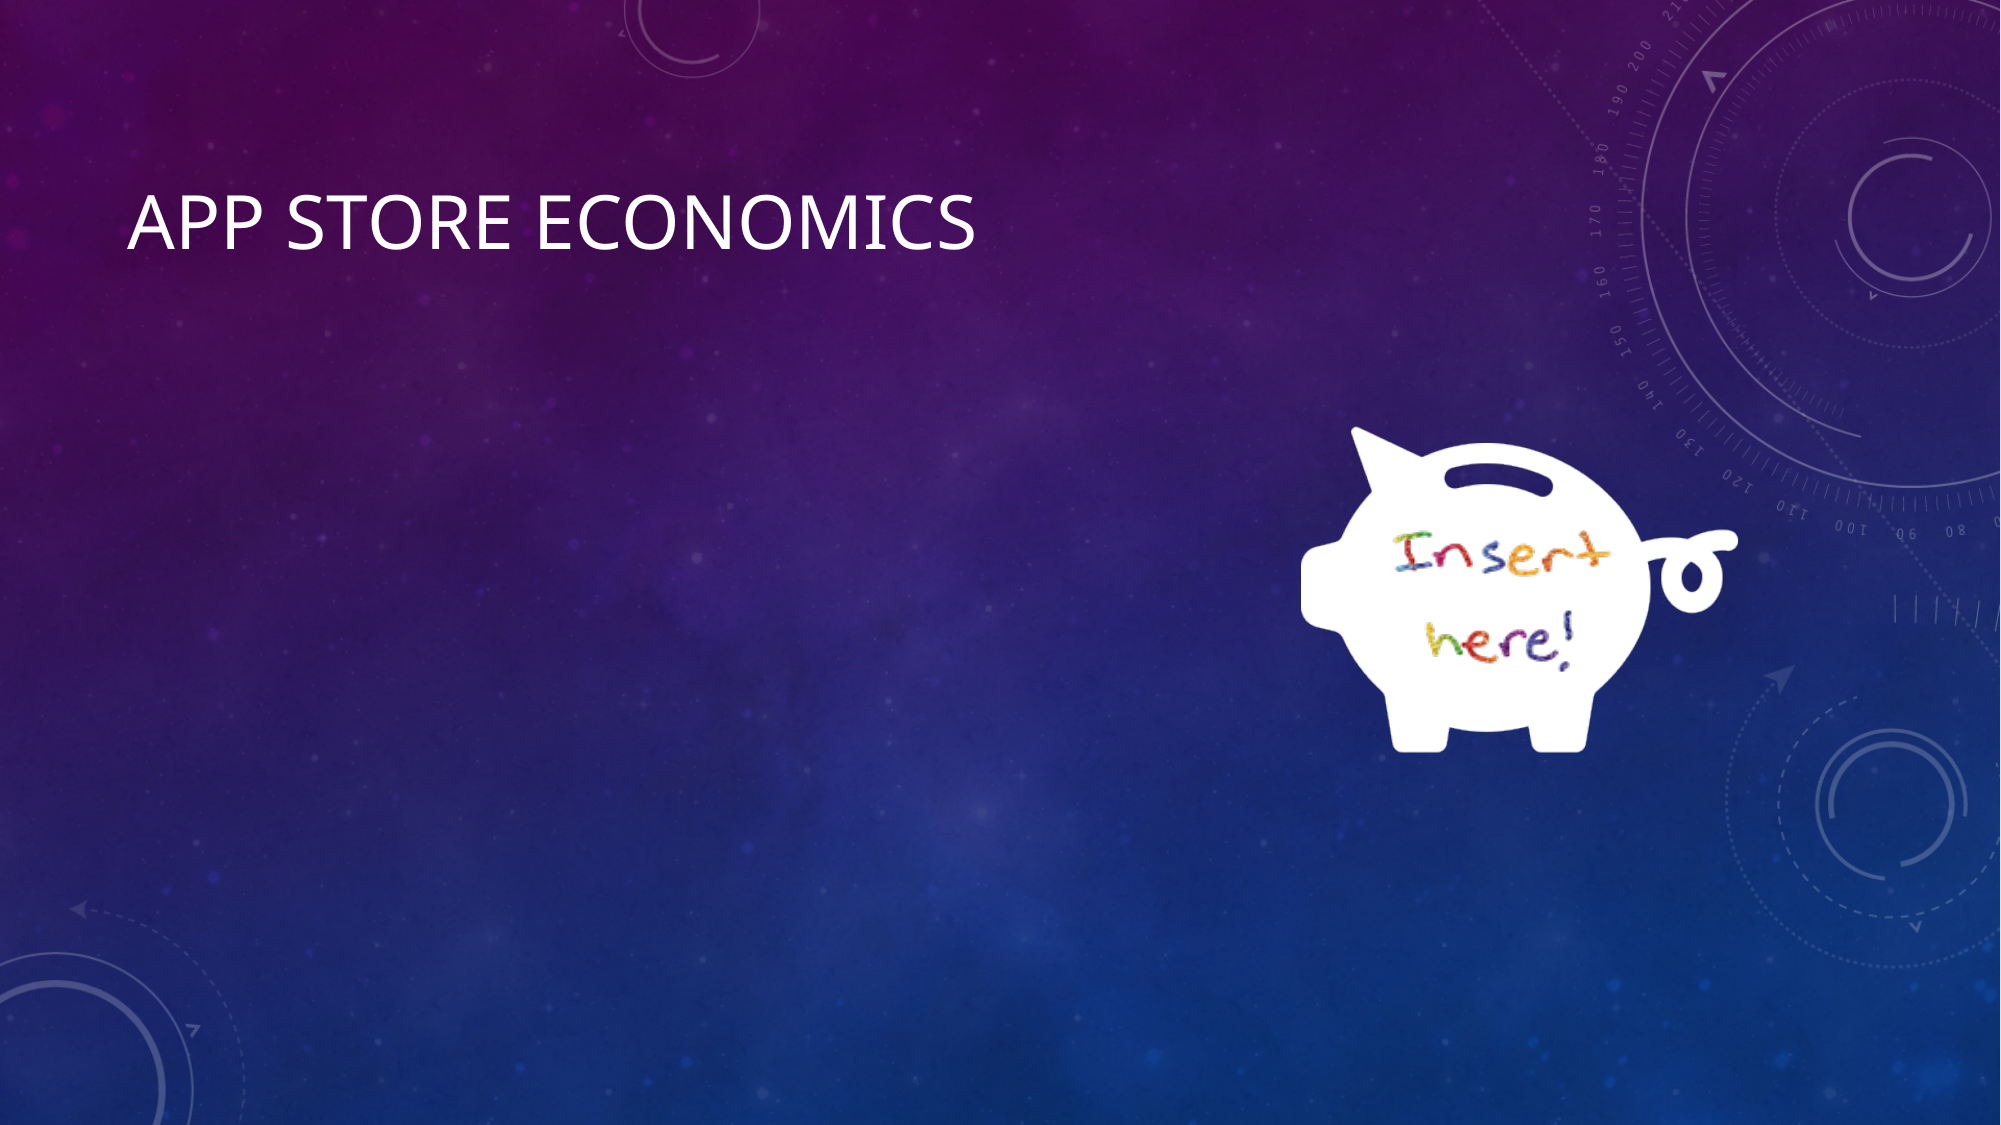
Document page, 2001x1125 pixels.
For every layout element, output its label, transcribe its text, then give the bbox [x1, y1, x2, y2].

picture [0, 0, 2001, 1125]
title App Store Economics [112, 99, 1775, 339]
